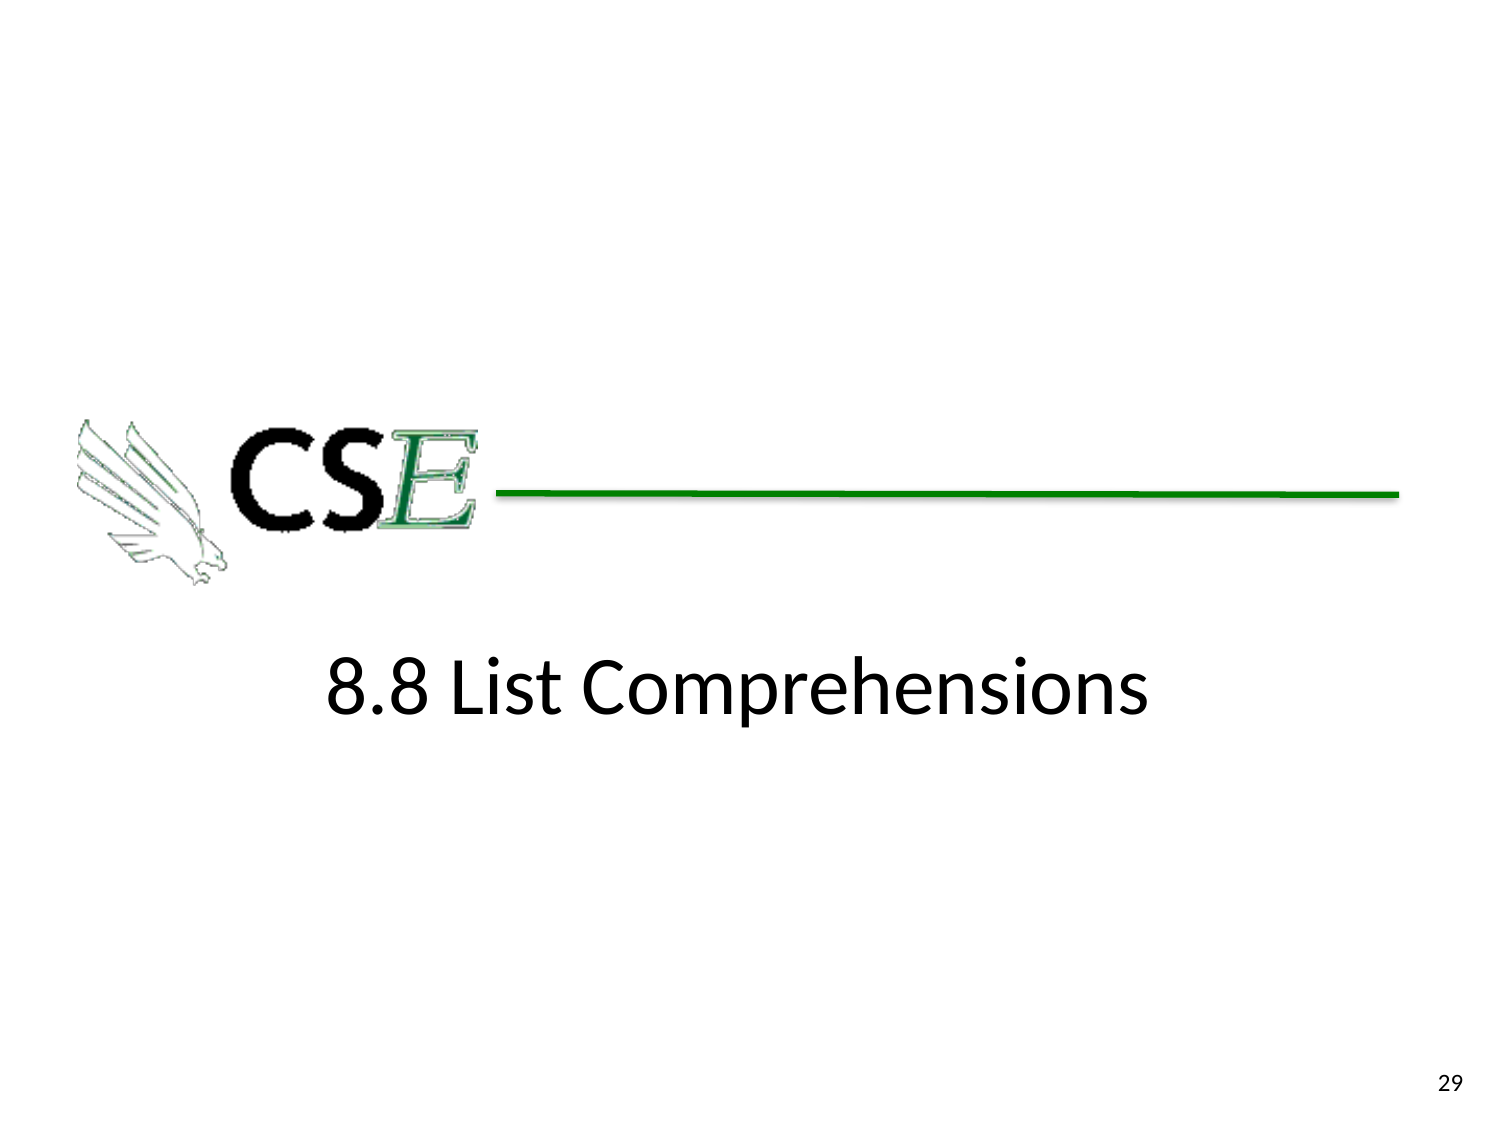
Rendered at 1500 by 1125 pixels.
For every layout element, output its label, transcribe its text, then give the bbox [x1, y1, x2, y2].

slide_number 29 [1418, 1051, 1479, 1112]
title 8.8 List Comprehensions [77, 587, 1400, 776]
picture [76, 418, 478, 588]
